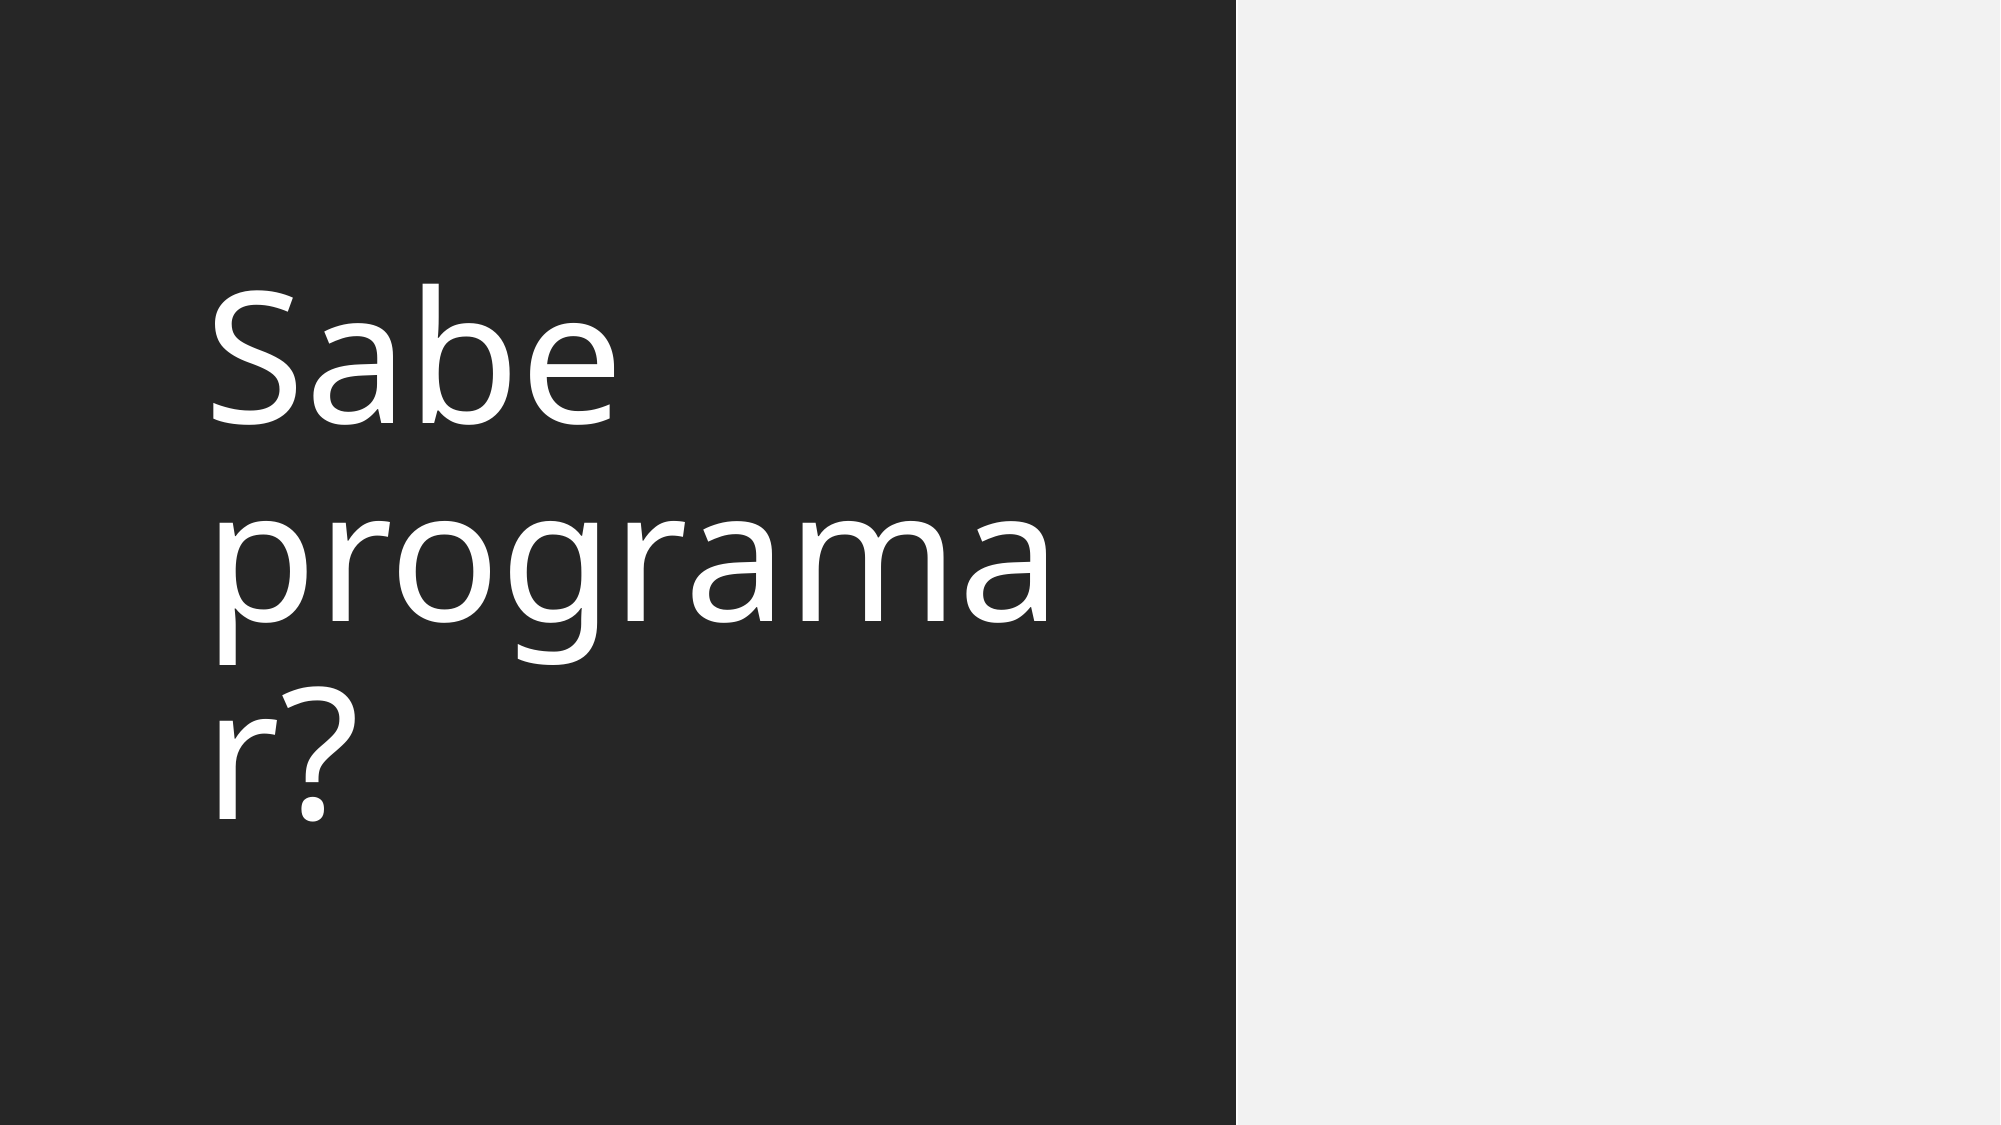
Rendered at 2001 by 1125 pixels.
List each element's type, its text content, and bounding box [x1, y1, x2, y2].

text_box [1236, 0, 2000, 1125]
title Sabe programar? [189, 104, 1131, 1020]
text_box [0, 0, 1236, 1125]
